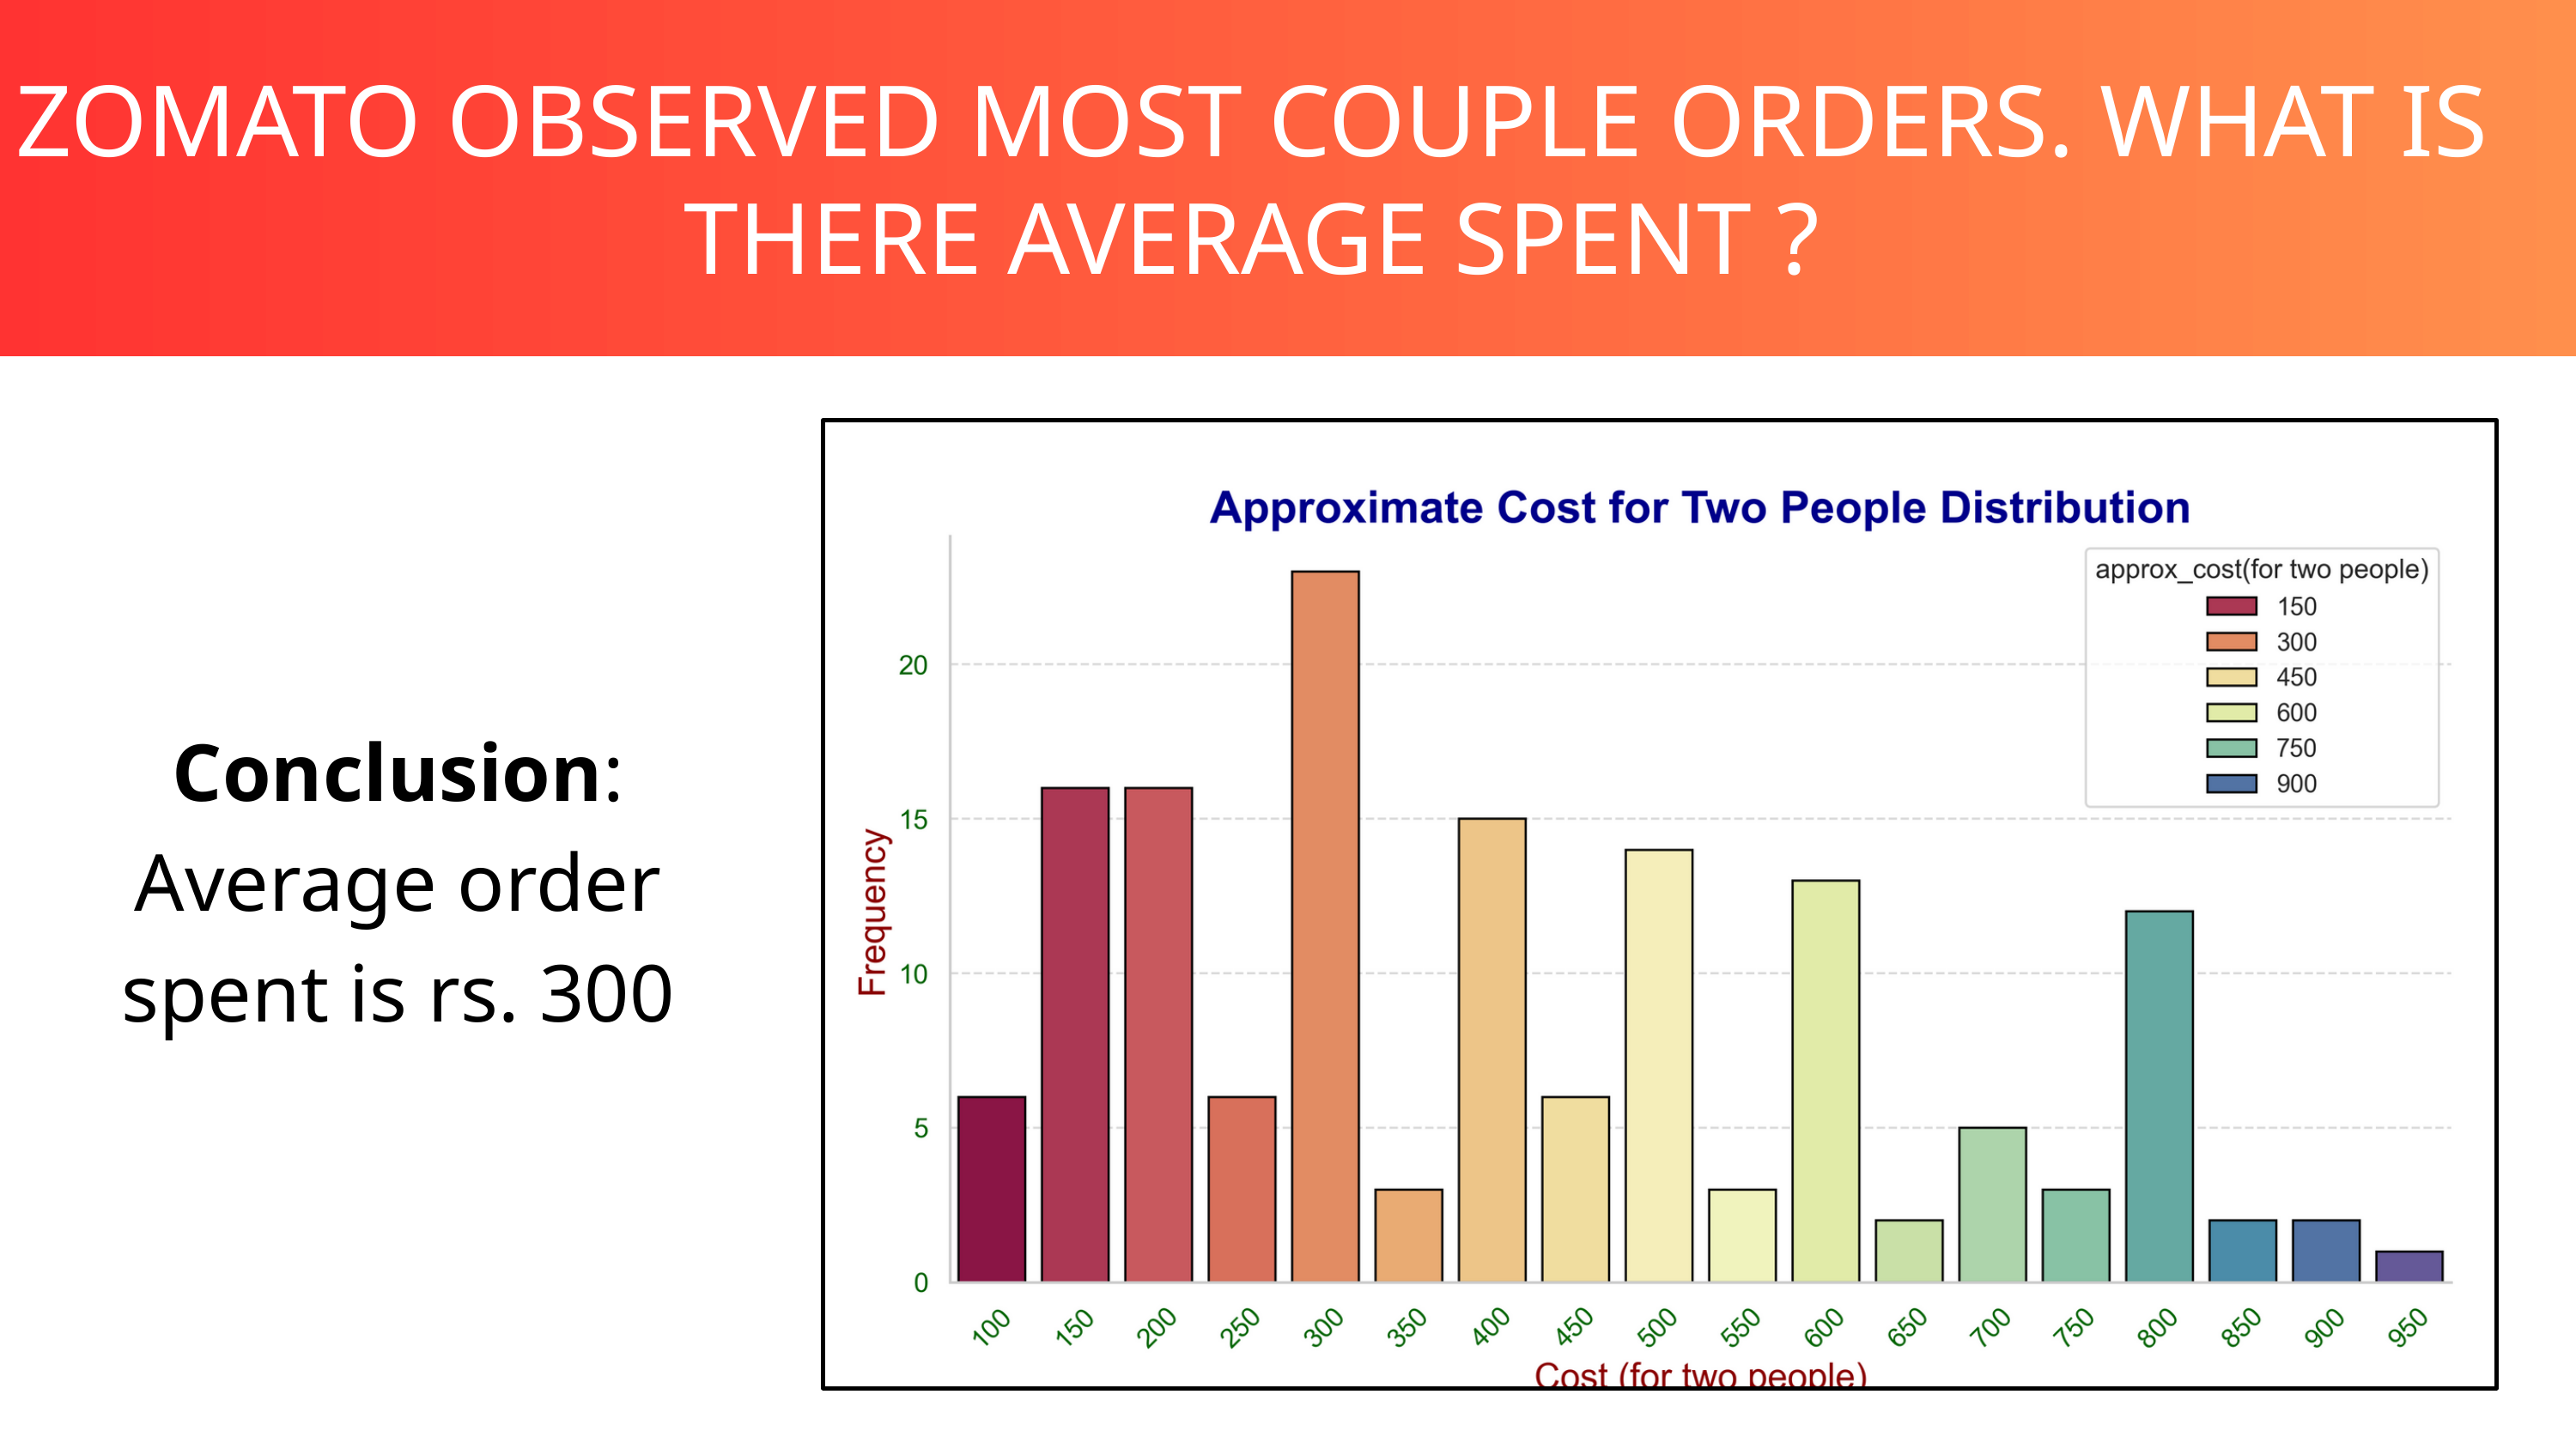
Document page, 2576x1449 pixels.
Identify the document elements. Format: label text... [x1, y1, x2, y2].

text_box [823, 420, 2497, 1389]
text_box Conclusion: Average order spent is rs. 300 [31, 706, 765, 1038]
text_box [0, 0, 2576, 357]
